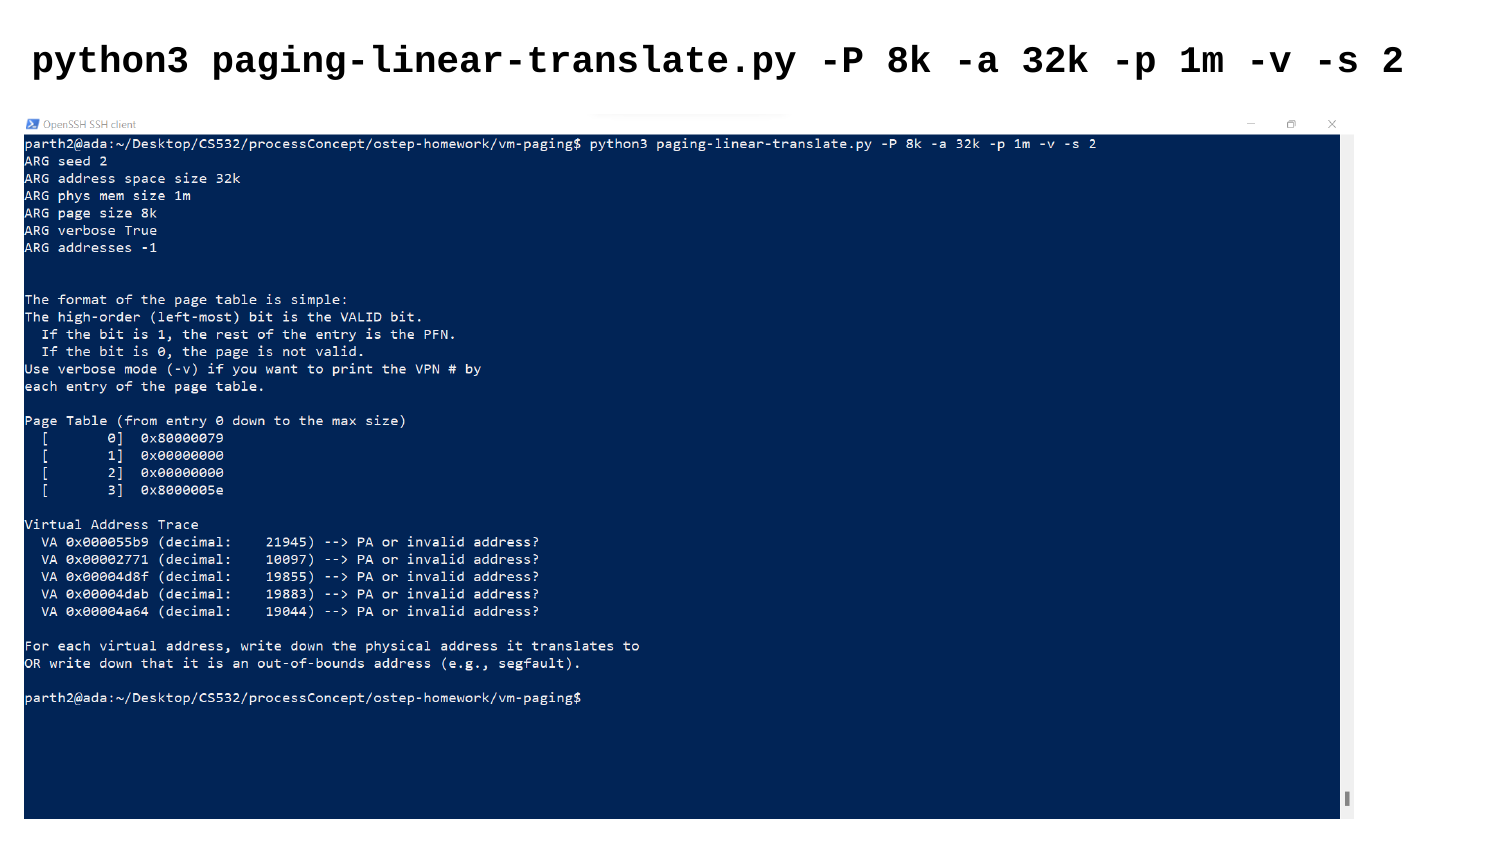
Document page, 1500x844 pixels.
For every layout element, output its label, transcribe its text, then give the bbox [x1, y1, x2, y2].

text_box python3 paging-linear-translate.py -P 8k -a 32k -p 1m -v -s 2 [16, 13, 1489, 96]
picture [24, 113, 1355, 819]
